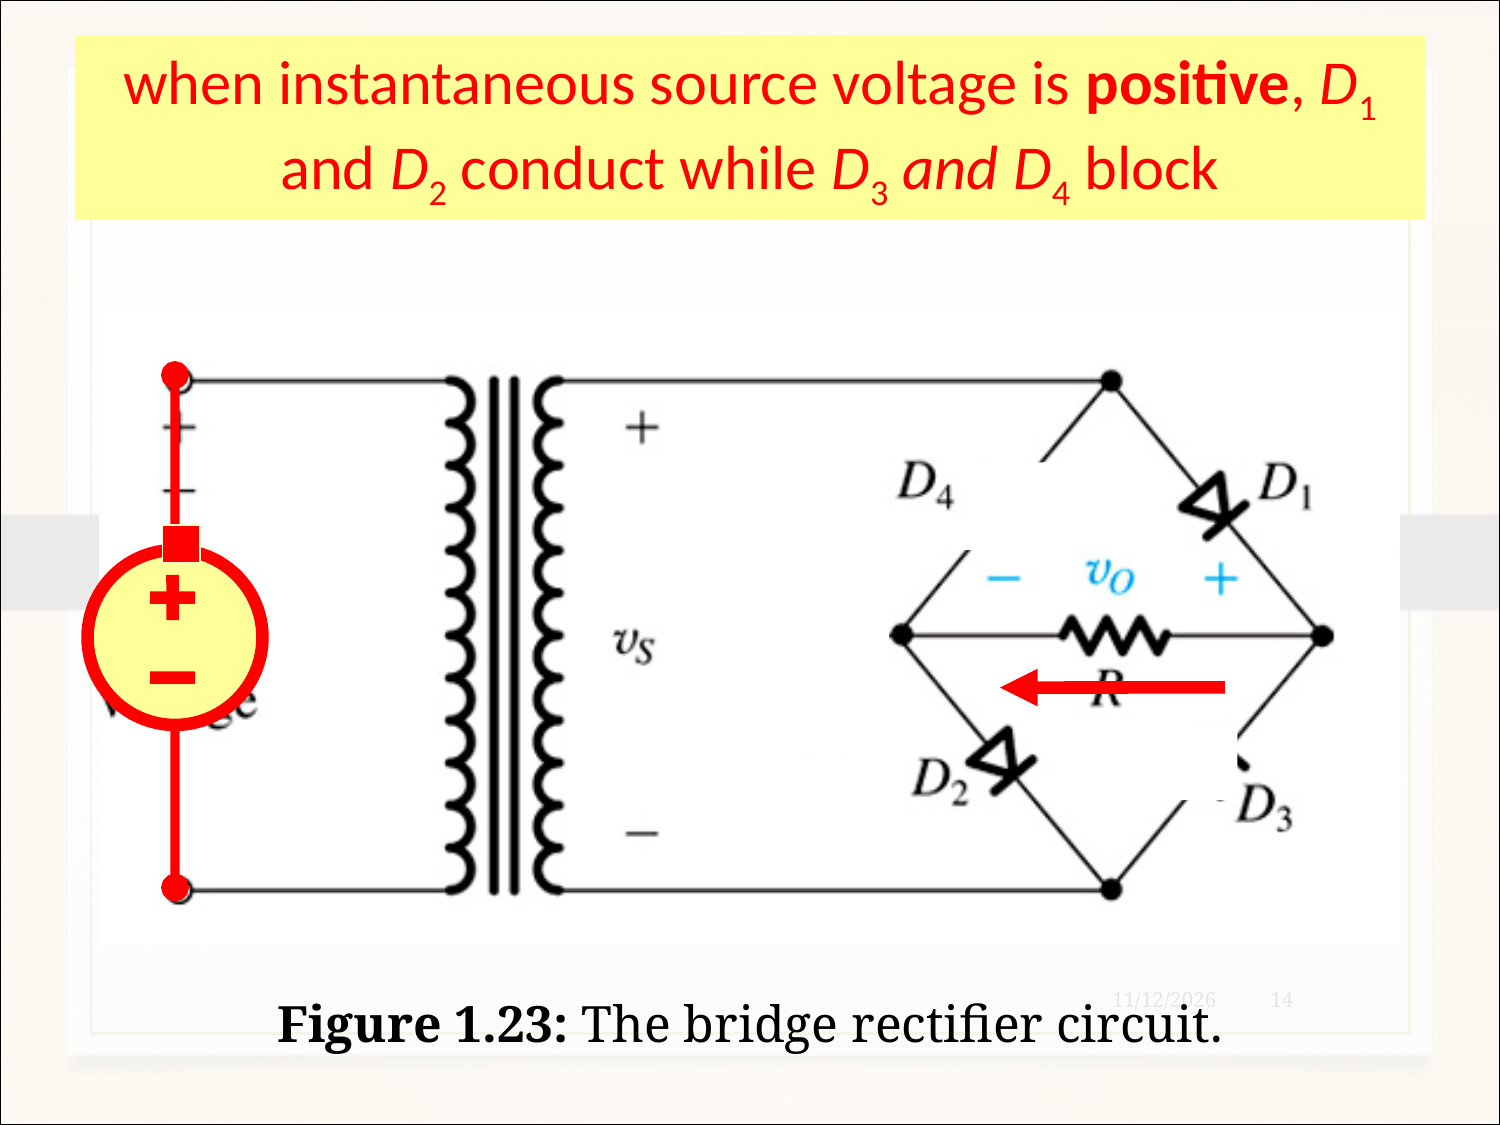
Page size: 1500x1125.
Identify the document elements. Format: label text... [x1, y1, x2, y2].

text_box [0, 0, 1500, 1125]
picture [99, 312, 1401, 946]
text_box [149, 574, 196, 621]
text_box [87, 594, 99, 681]
text_box when instantaneous source voltage is positive, D1 and D2 conduct while D3 and D4 block [74, 34, 1425, 221]
text_box Figure 1.23: The bridge rectifier circuit. [37, 984, 1463, 1060]
